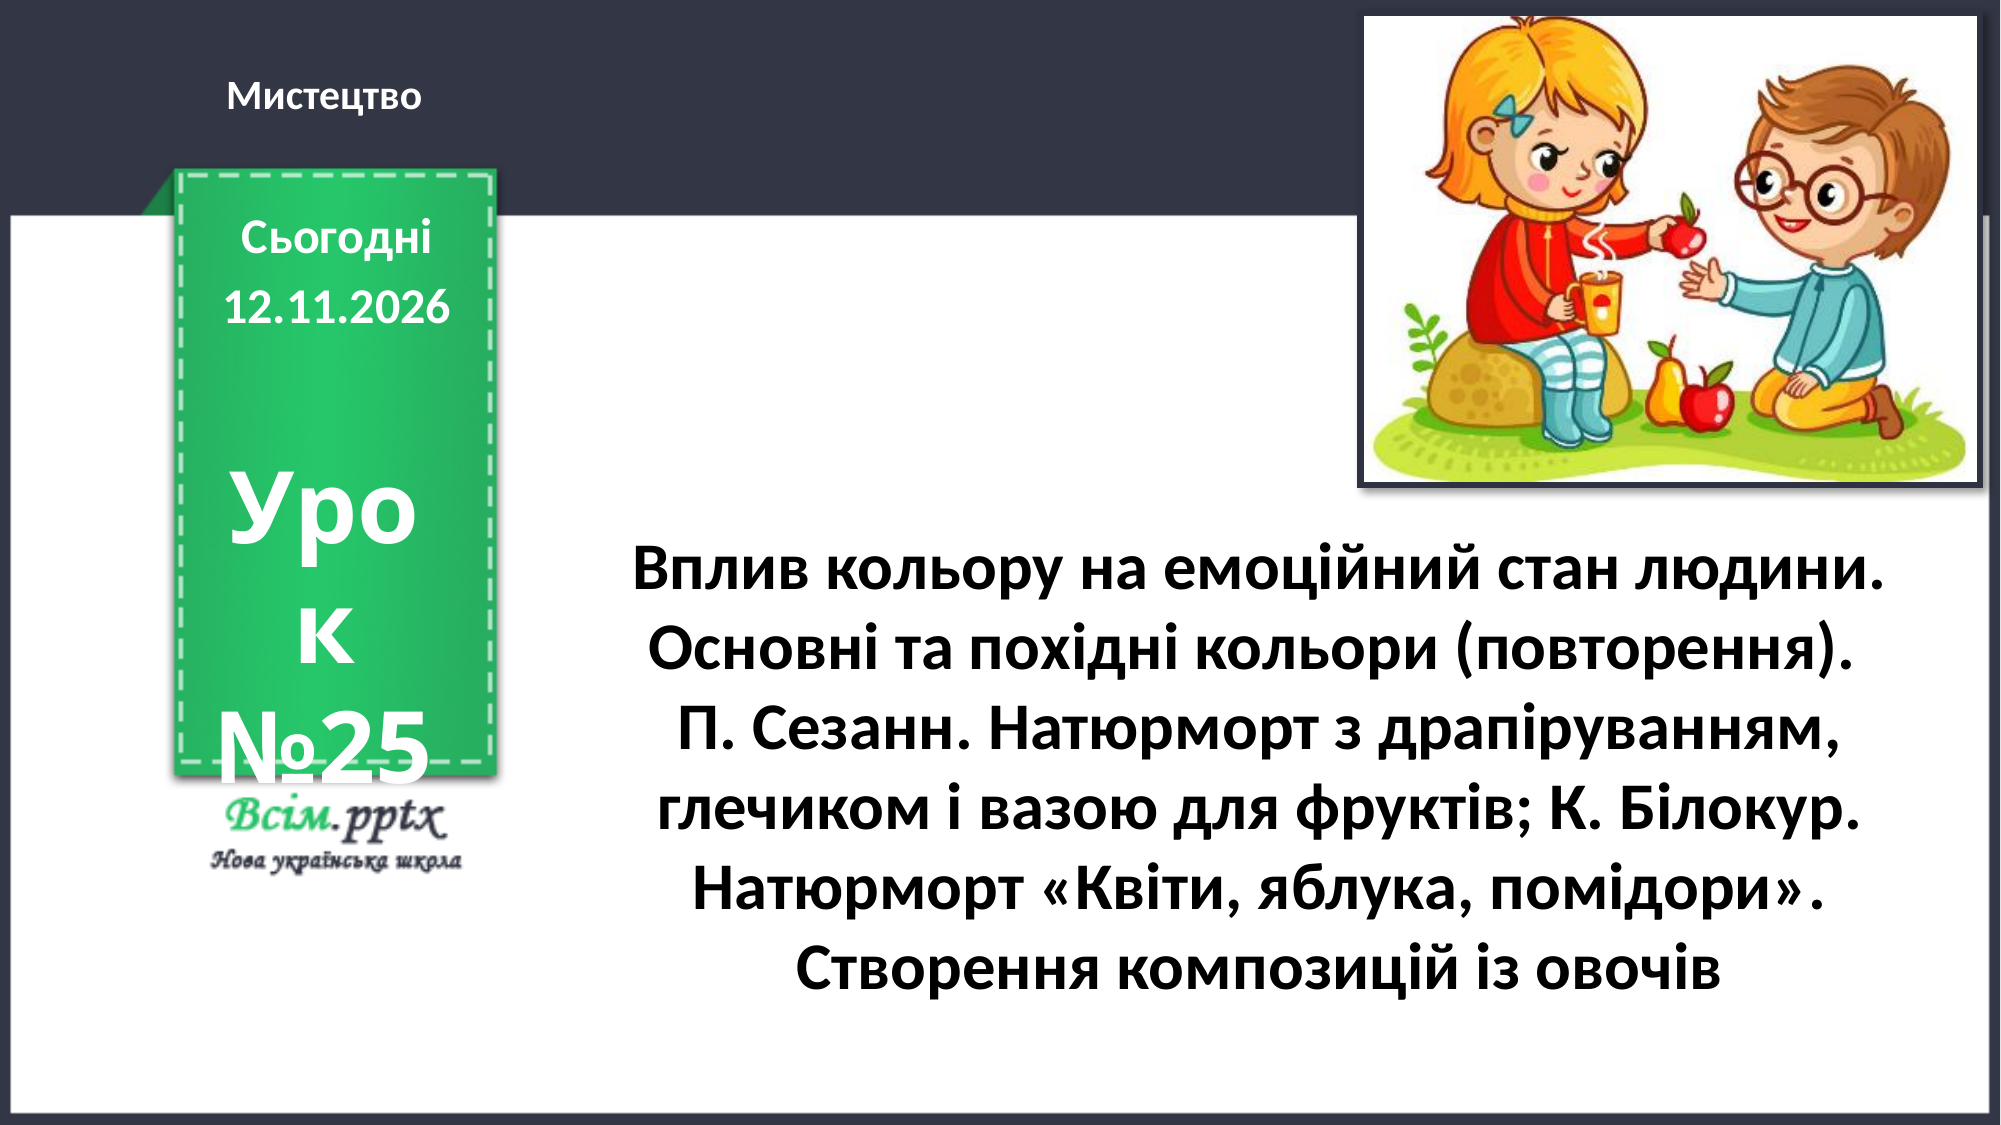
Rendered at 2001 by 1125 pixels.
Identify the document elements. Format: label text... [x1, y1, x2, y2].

picture [0, 0, 2001, 1125]
text_box Мистецтво [127, 60, 522, 126]
text_box Сьогодні [227, 196, 477, 272]
text_box Урок №25 [194, 436, 454, 812]
text_box Вплив кольору на емоційний стан людини. Основні та похідні кольори (повторення). П. Сезанн. Натюрморт з драпіруванням, глечиком і вазою для фруктів; К. Білокур. Натюрморт «Квіти, яблука, помідори». Створення композицій із овочів [542, 515, 1977, 1010]
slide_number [206, 272, 467, 334]
